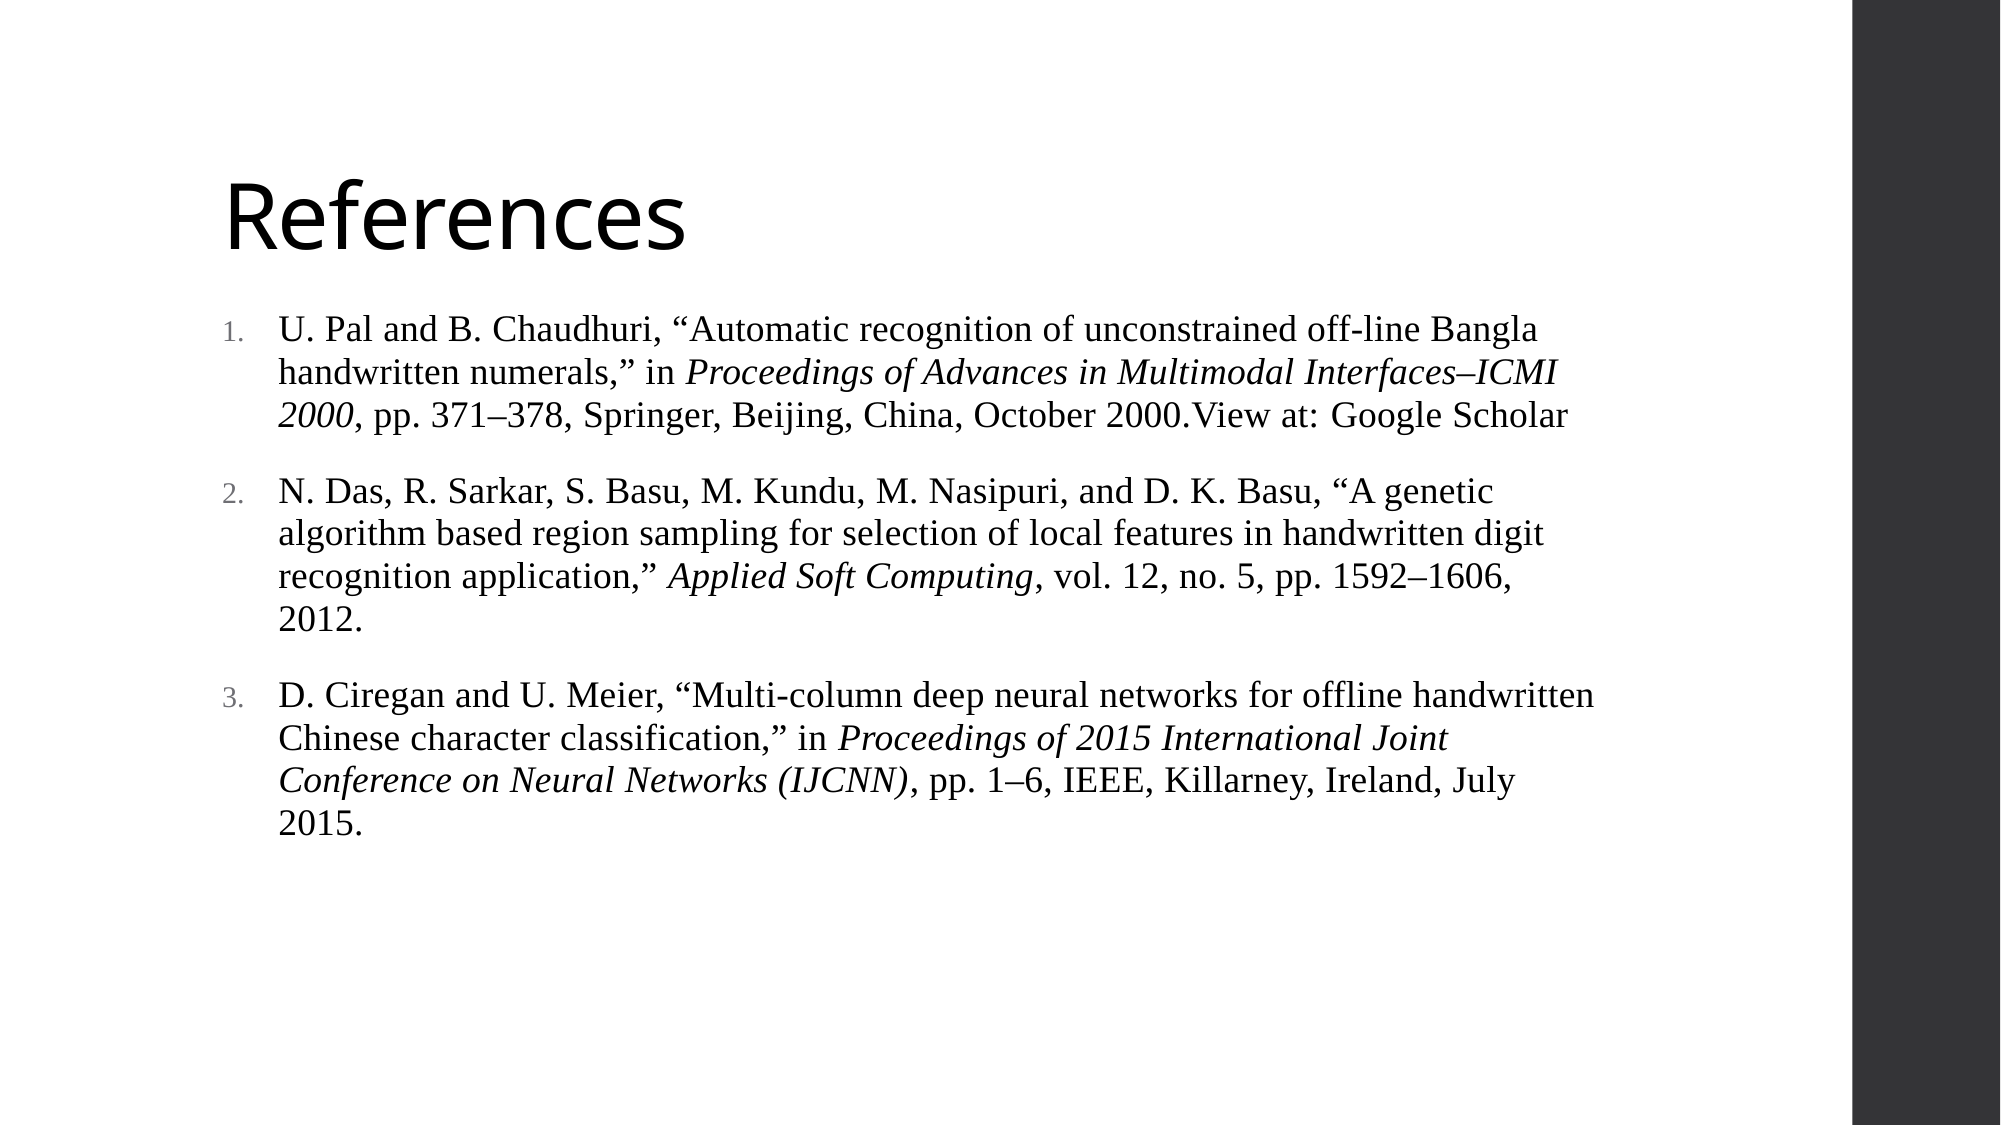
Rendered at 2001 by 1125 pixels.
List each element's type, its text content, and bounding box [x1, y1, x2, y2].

title References [206, 60, 1797, 278]
list U. Pal and B. Chaudhuri, “Automatic recognition of unconstrained off-line Bangla handwritten numerals,” in Proceedings of Advances in Multimodal Interfaces–ICMI 2000, pp. 371–378, Springer, Beijing, China, October 2000.View at: Google Scholar N. Das, R. Sarkar, S. Basu, M. Kundu, M. Nasipuri, and D. K. Basu, “A genetic algorithm based region sampling for selection of local features in handwritten digit recognition application,” Applied Soft Computing, vol. 12, no. 5, pp. 1592–1606, 2012. D. Ciregan and U. Meier, “Multi-column deep neural networks for offline handwritten Chinese character classification,” in Proceedings of 2015 International Joint Conference on Neural Networks (IJCNN), pp. 1–6, IEEE, Killarney, Ireland, July 2015. [206, 299, 1617, 1014]
